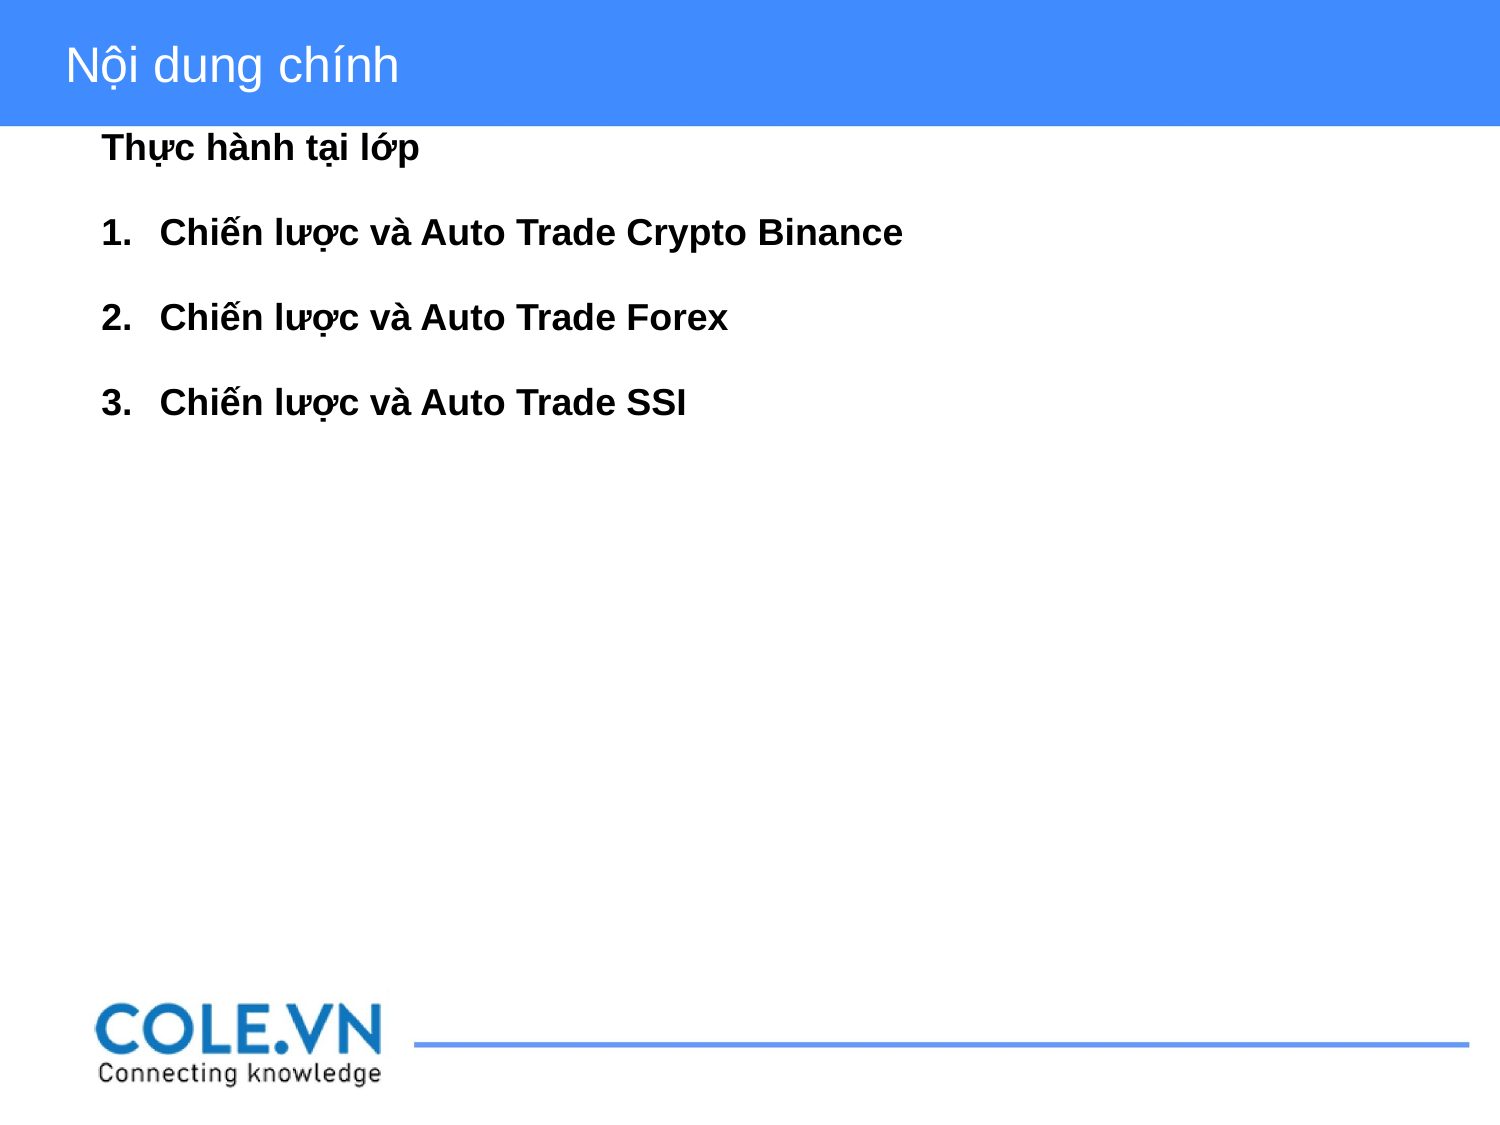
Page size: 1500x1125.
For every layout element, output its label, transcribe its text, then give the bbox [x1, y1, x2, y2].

text_box Thực hành tại lớp Chiến lược và Auto Trade Crypto Binance Chiến lược và Auto Trade Forex Chiến lược và Auto Trade SSI [69, 101, 1429, 670]
picture [0, 0, 1500, 1125]
text_box Nội dung chính [49, 25, 1177, 101]
